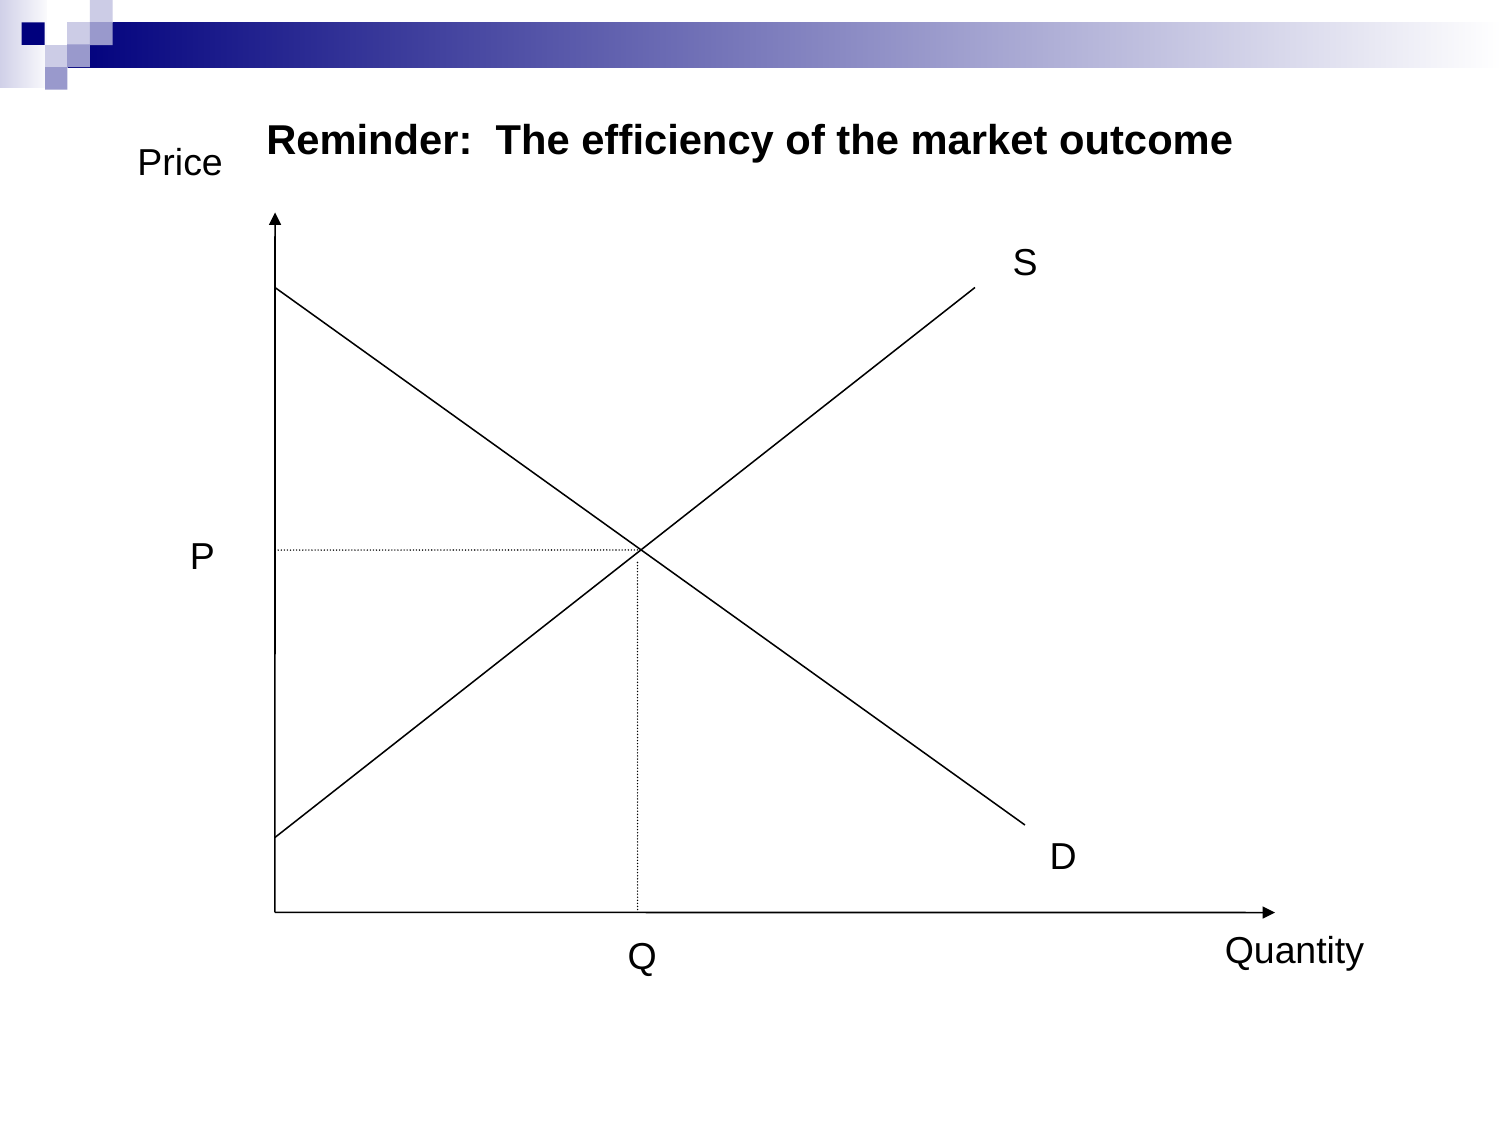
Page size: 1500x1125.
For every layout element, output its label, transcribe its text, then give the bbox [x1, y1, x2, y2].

text_box [274, 906, 1276, 918]
text_box Q [612, 924, 672, 985]
title Reminder: The efficiency of the market outcome [75, 99, 1425, 175]
text_box [268, 212, 282, 837]
text_box P [175, 524, 231, 585]
text_box D [1034, 824, 1106, 885]
text_box S [997, 230, 1053, 291]
text_box Price [122, 130, 238, 191]
text_box Quantity [1210, 918, 1380, 979]
